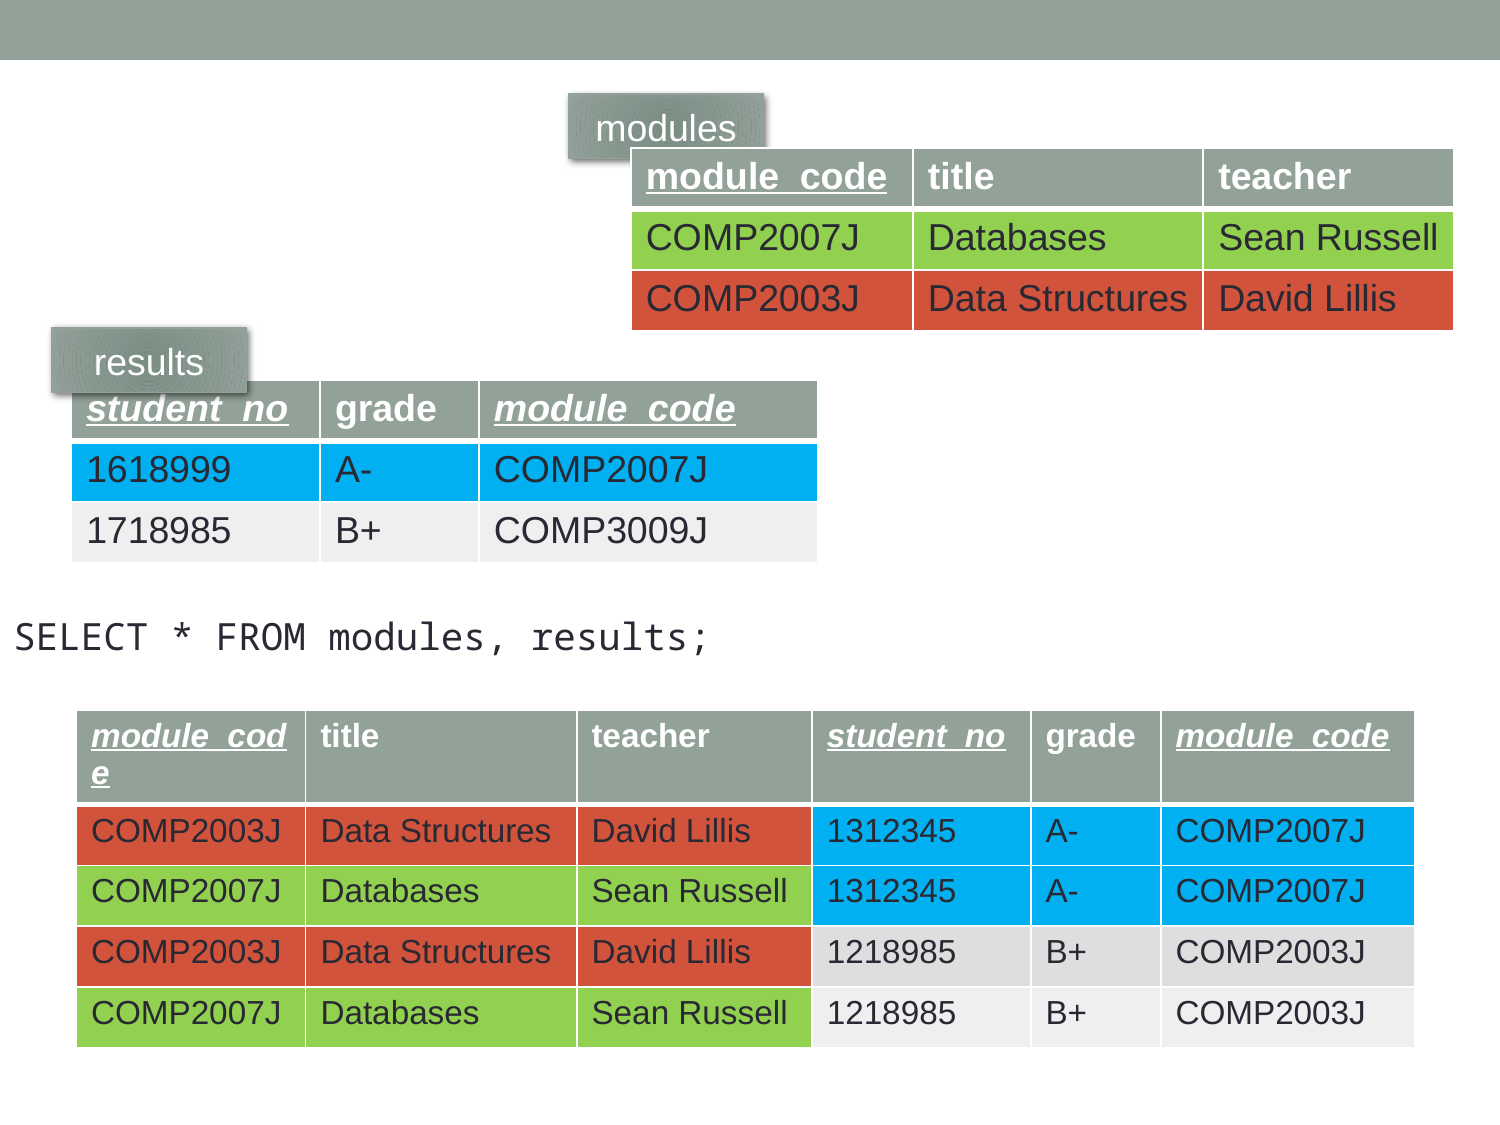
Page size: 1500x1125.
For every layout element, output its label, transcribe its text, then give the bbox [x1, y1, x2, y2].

table_cell David Lillis [578, 927, 811, 986]
table_cell Data Structures [914, 271, 1202, 330]
table_cell COMP2007J [480, 444, 817, 501]
table_header title [914, 149, 1202, 206]
table_cell Sean Russell [578, 988, 811, 1047]
table_cell COMP2003J [1162, 927, 1414, 986]
table_cell A- [1032, 807, 1160, 865]
table_cell 1312345 [813, 807, 1030, 865]
text_box results [51, 327, 247, 393]
table_header grade [321, 381, 478, 438]
text_box SELECT * FROM modules, results; [0, 605, 726, 666]
table_header student_no [72, 381, 319, 438]
table_cell 1218985 [813, 988, 1030, 1047]
table_cell Databases [914, 212, 1202, 269]
text_box modules [568, 93, 764, 159]
table_cell 1618999 [72, 444, 319, 501]
table_header module_code [632, 149, 912, 206]
table_header teacher [1204, 149, 1453, 206]
table_cell Data Structures [306, 807, 576, 865]
table_cell 1218985 [813, 927, 1030, 986]
table_cell COMP2007J [632, 212, 912, 269]
table_header grade [1032, 711, 1160, 802]
table_cell COMP2003J [77, 927, 305, 986]
table_cell Data Structures [306, 927, 576, 986]
table_cell A- [1032, 866, 1160, 925]
table_header title [306, 711, 576, 802]
table_cell Databases [306, 866, 576, 925]
table_cell Sean Russell [578, 866, 811, 925]
table_cell B+ [1032, 927, 1160, 986]
table_cell COMP2007J [77, 866, 305, 925]
table_cell COMP2007J [1162, 807, 1414, 865]
table_cell COMP2003J [77, 807, 305, 865]
table_cell B+ [321, 503, 478, 562]
table_cell David Lillis [578, 807, 811, 865]
table_cell David Lillis [1204, 271, 1453, 330]
table_cell COMP2003J [1162, 988, 1414, 1047]
table_cell COMP2007J [1162, 866, 1414, 925]
table_cell COMP2007J [77, 988, 305, 1047]
table_header module_code [1162, 711, 1414, 802]
table_cell B+ [1032, 988, 1160, 1047]
table_header student_no [813, 711, 1030, 802]
table_cell 1312345 [813, 866, 1030, 925]
table_cell COMP3009J [480, 503, 817, 562]
table_cell COMP2003J [632, 271, 912, 330]
table_cell 1718985 [72, 503, 319, 562]
table_header teacher [578, 711, 811, 802]
table_cell Databases [306, 988, 576, 1047]
table_header module_code [480, 381, 817, 438]
table_header module_code [77, 711, 305, 802]
table_cell A- [321, 444, 478, 501]
table_cell Sean Russell [1204, 212, 1453, 269]
